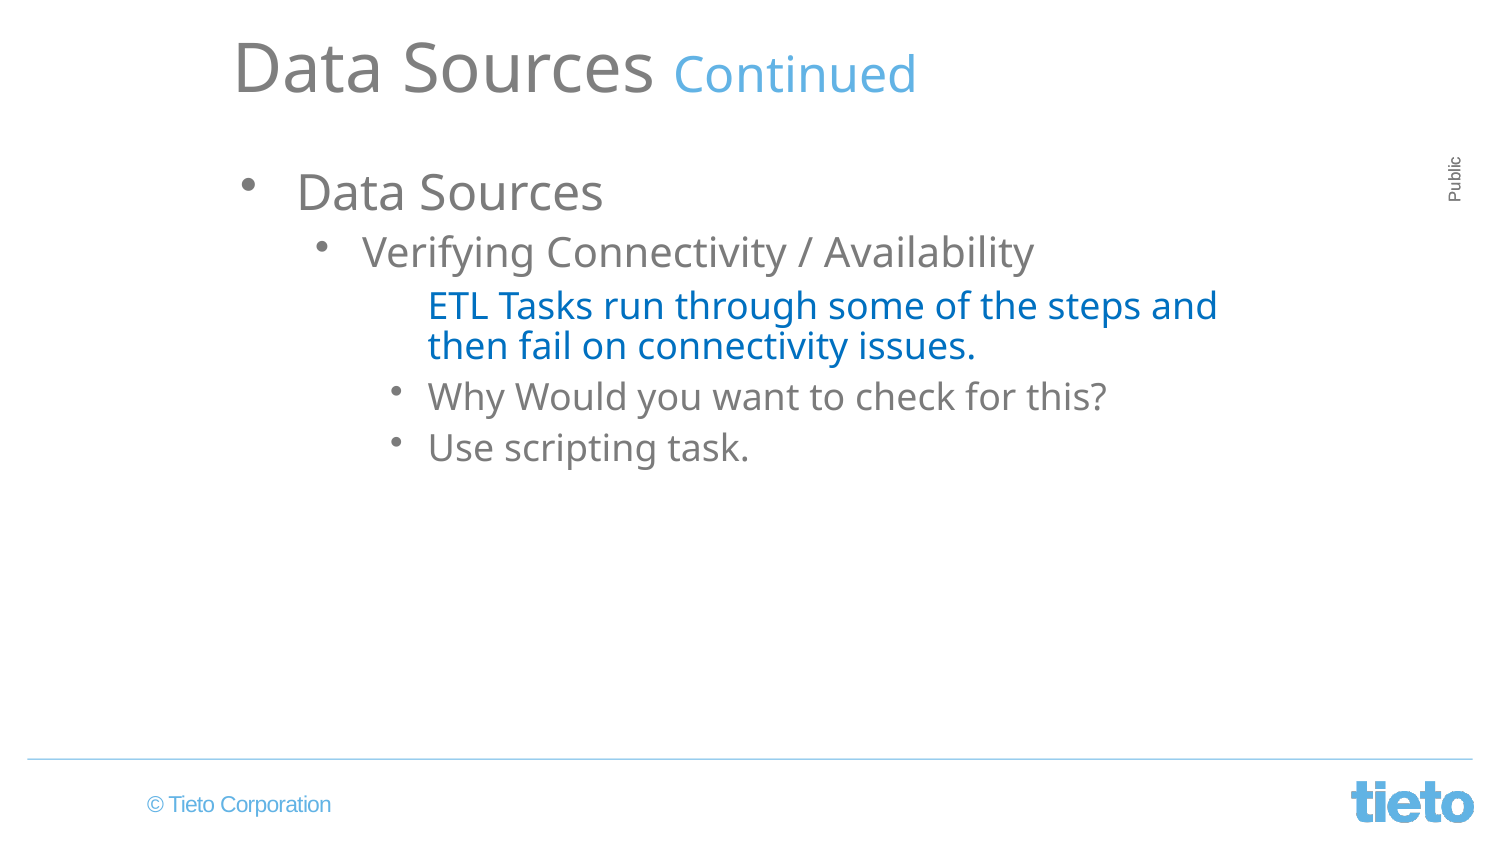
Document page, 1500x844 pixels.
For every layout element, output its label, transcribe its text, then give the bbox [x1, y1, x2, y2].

text_box Data Sources Continued [217, 17, 1266, 113]
picture [1350, 781, 1475, 823]
list Data Sources Verifying Connectivity / Availability ETL Tasks run through some of the steps and then fail on connectivity issues. Why Would you want to check for this? Use scripting task. [239, 166, 1260, 695]
